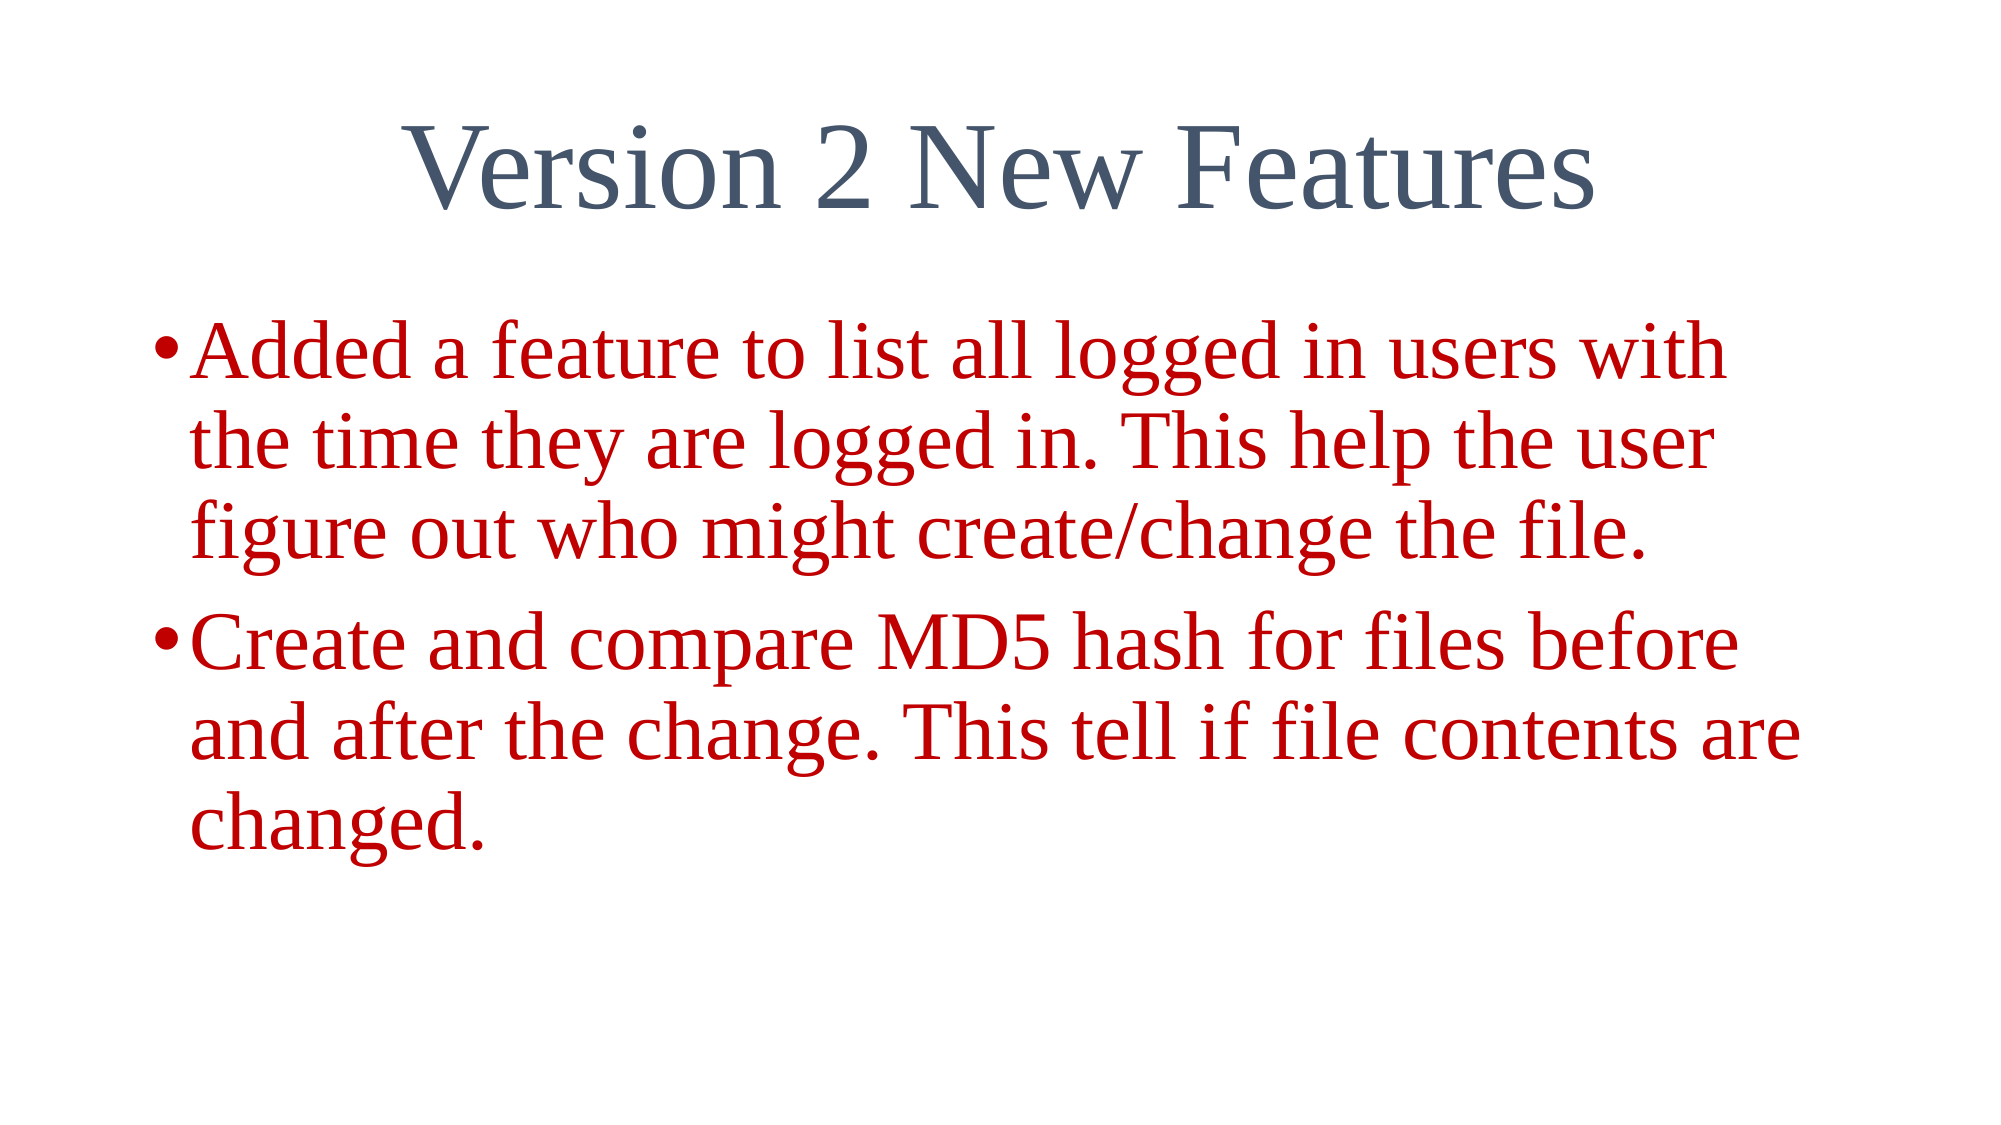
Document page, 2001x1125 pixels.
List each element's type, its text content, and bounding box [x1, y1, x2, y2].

title Version 2 New Features [137, 59, 1863, 278]
list Added a feature to list all logged in users with the time they are logged in. This help the user figure out who might create/change the file. Create and compare MD5 hash for files before and after the change. This tell if file contents are changed. [137, 299, 1863, 1014]
